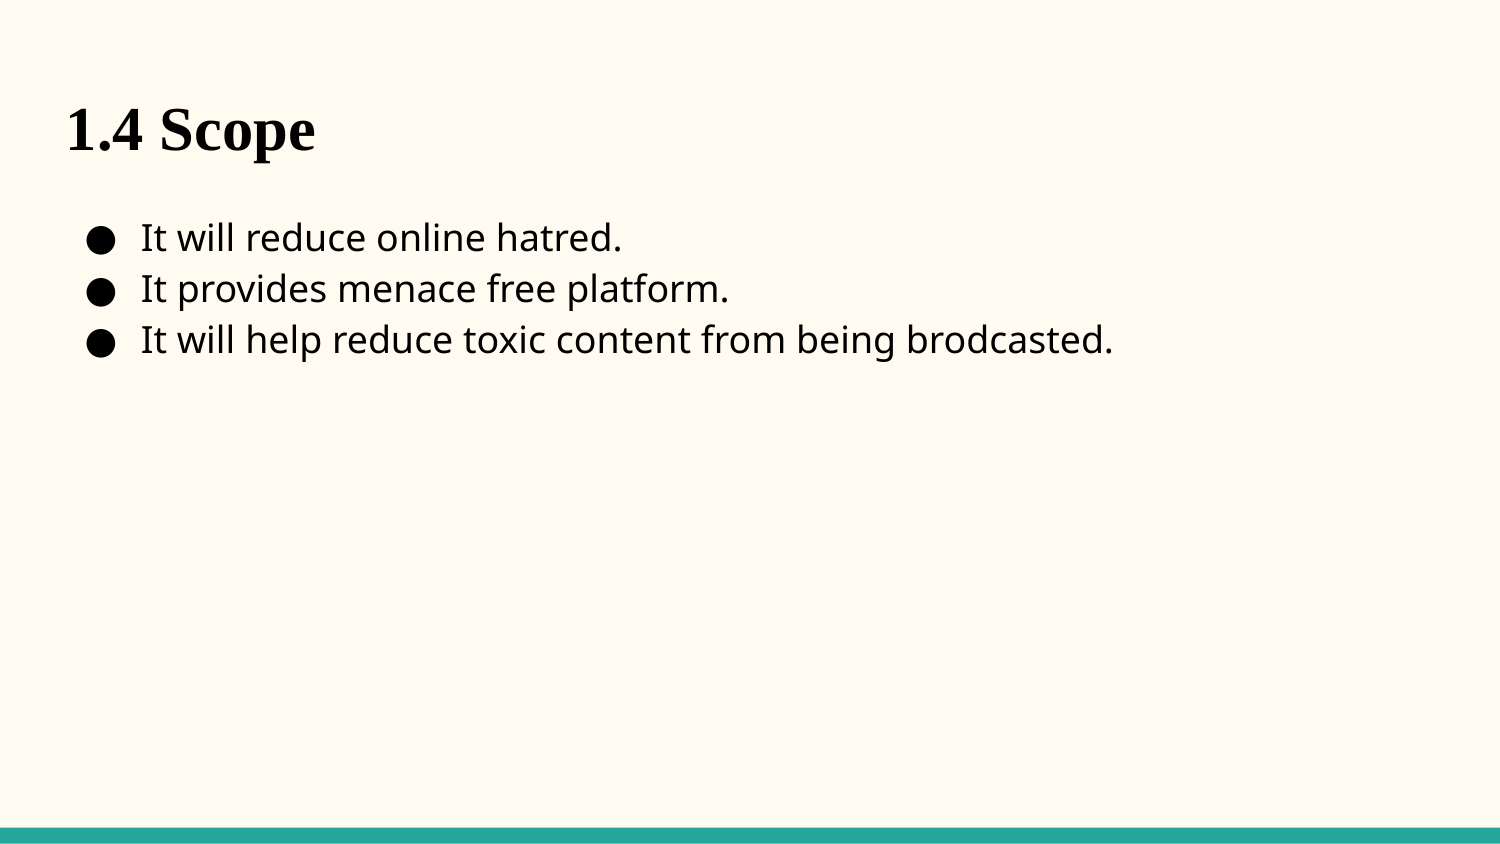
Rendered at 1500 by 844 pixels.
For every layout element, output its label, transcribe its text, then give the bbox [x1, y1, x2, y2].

text_box 1.4 Scope [51, 72, 1449, 174]
text_box It will reduce online hatred. It provides menace free platform. It will help reduce toxic content from being brodcasted. [51, 192, 1449, 750]
